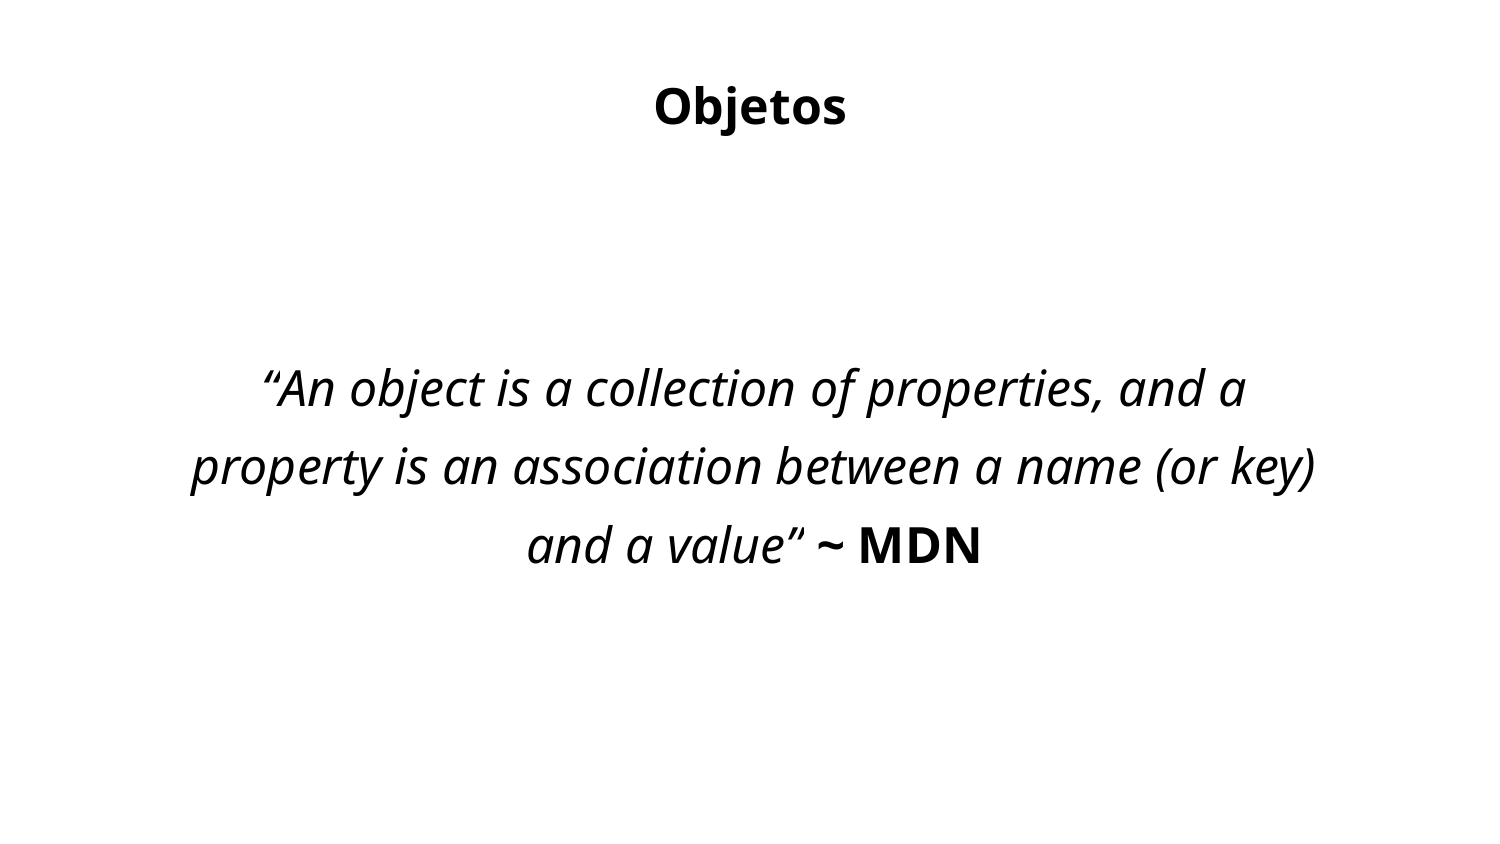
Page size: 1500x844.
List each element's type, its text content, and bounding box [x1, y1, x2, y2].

text_box Objetos [0, 1, 1500, 208]
text_box “An object is a collection of properties, and a property is an association between a name (or key) and a value” ~ MDN [172, 219, 1337, 691]
